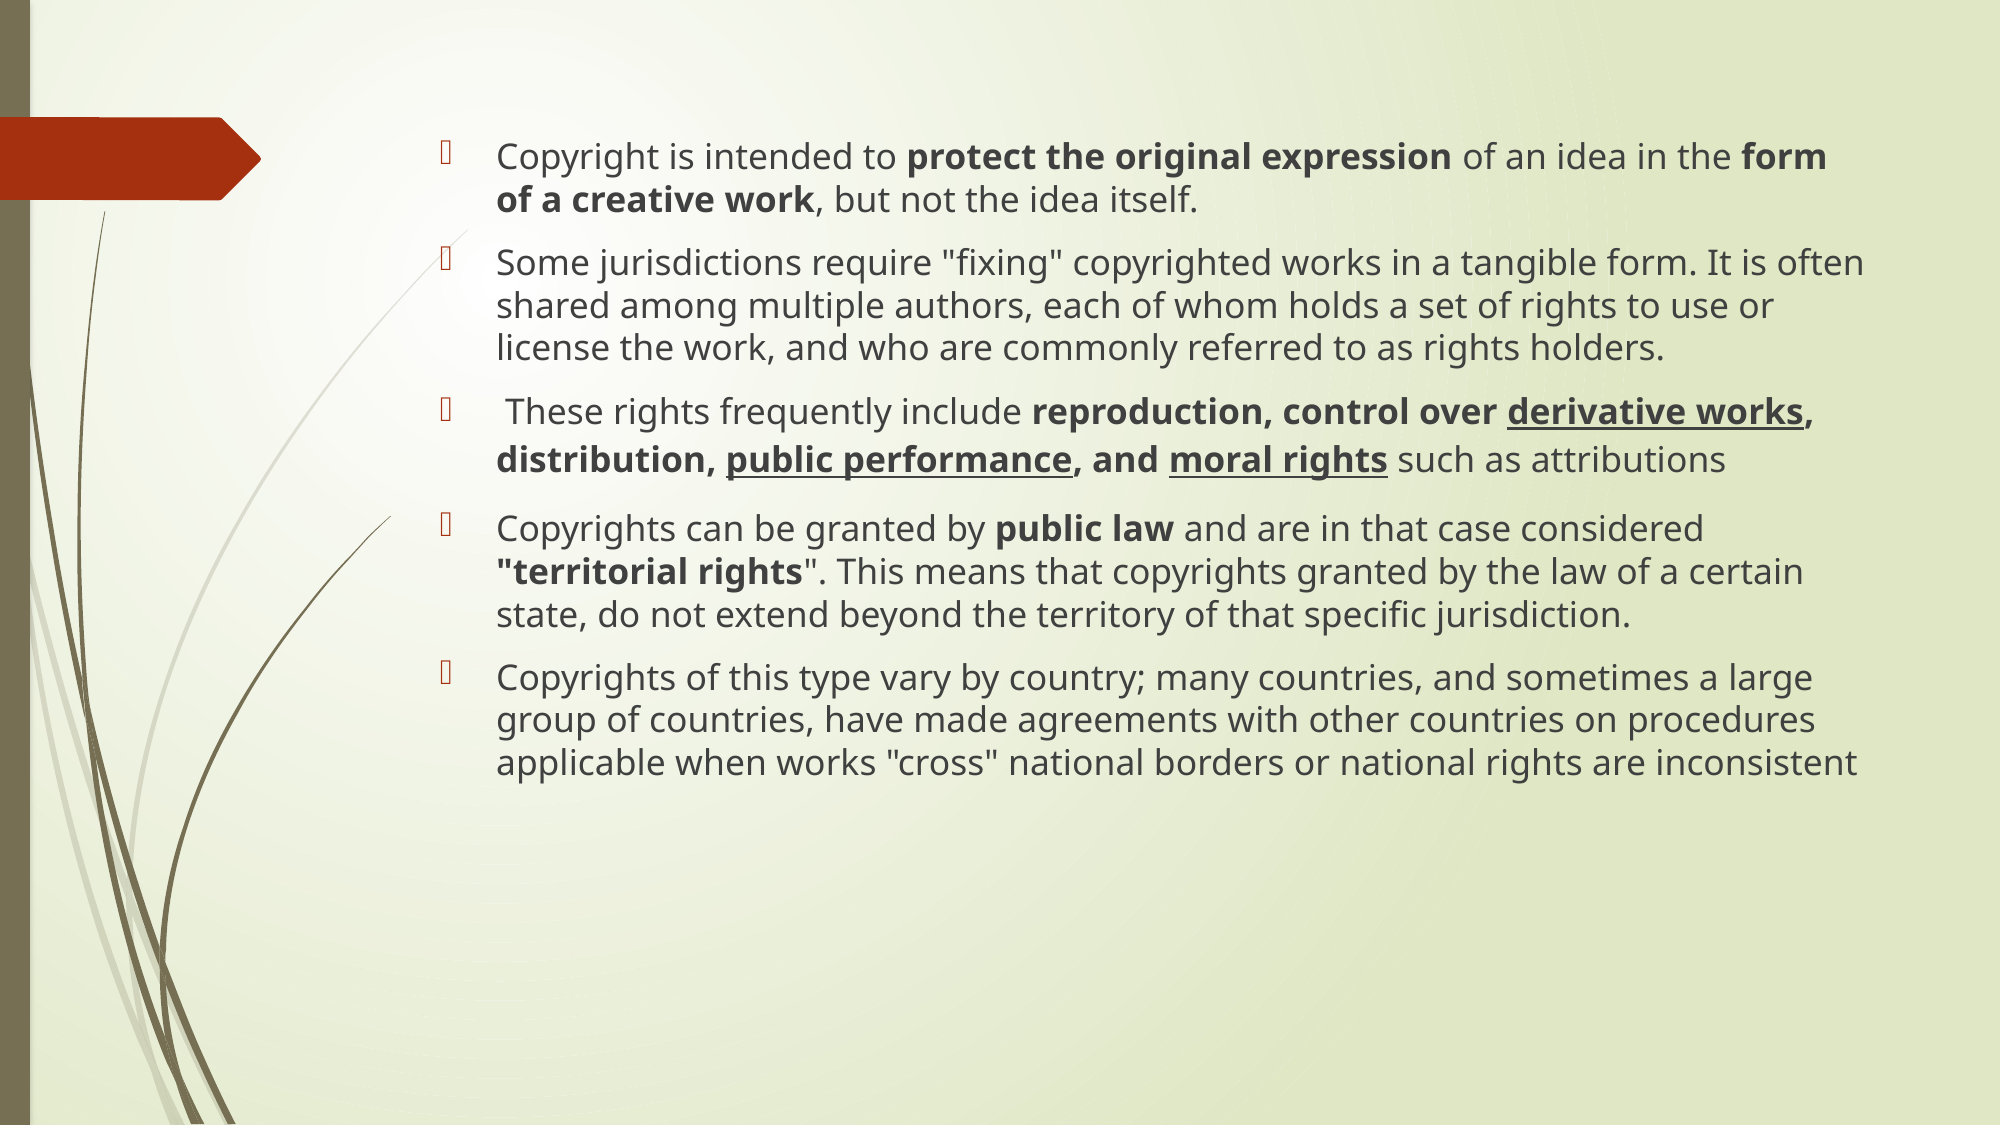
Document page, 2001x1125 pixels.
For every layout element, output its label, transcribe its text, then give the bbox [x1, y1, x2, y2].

list Copyright is intended to protect the original expression of an idea in the form of a creative work, but not the idea itself. Some jurisdictions require "fixing" copyrighted works in a tangible form. It is often shared among multiple authors, each of whom holds a set of rights to use or license the work, and who are commonly referred to as rights holders. These rights frequently include reproduction, control over derivative works, distribution, public performance, and moral rights such as attributions Copyrights can be granted by public law and are in that case considered "territorial rights". This means that copyrights granted by the law of a certain state, do not extend beyond the territory of that specific jurisdiction. Copyrights of this type vary by country; many countries, and sometimes a large group of countries, have made agreements with other countries on procedures applicable when works "cross" national borders or national rights are inconsistent [424, 126, 1888, 970]
